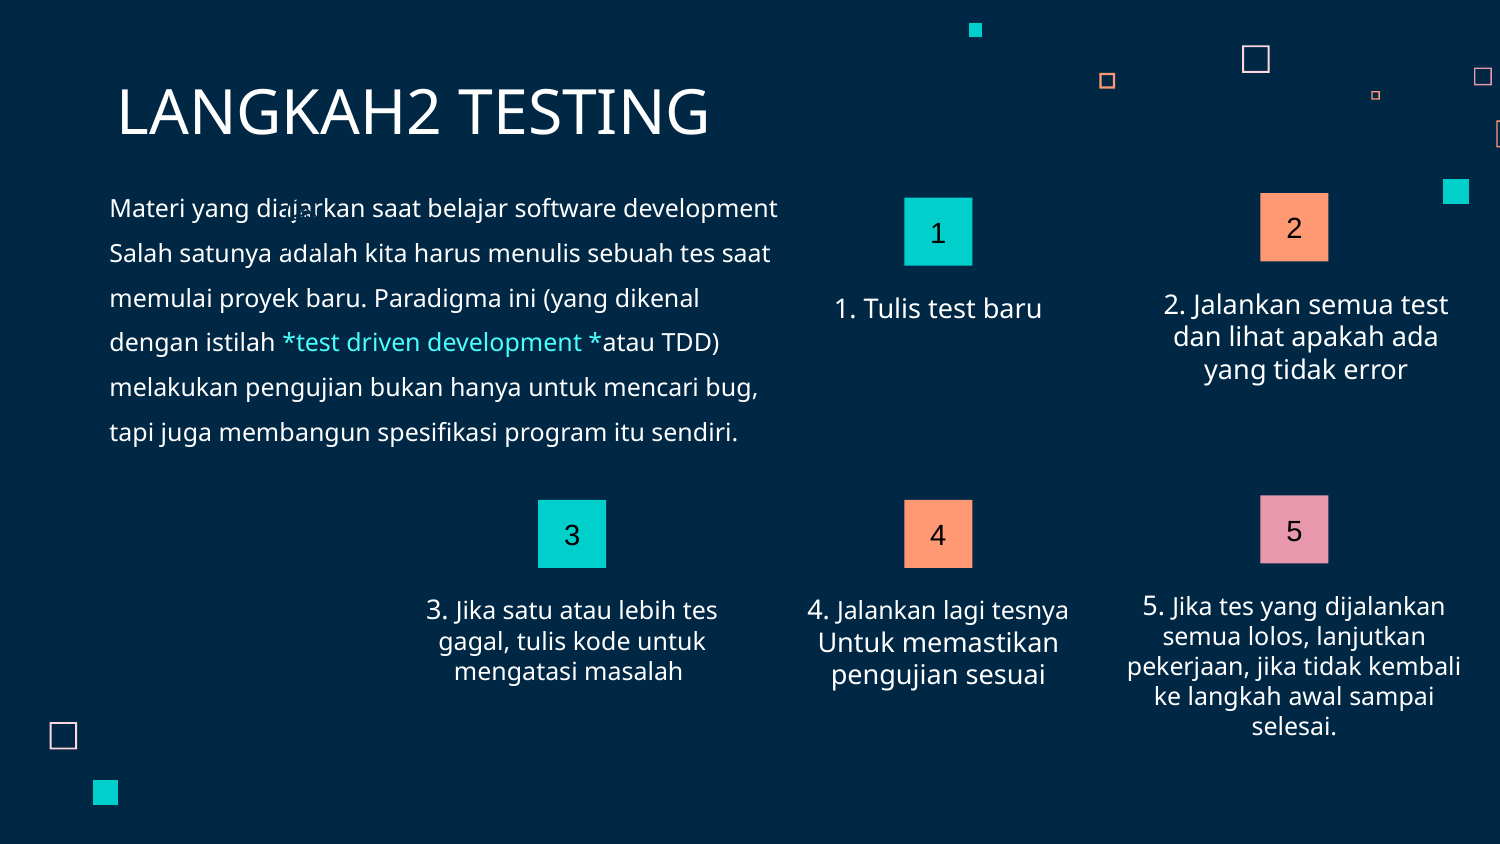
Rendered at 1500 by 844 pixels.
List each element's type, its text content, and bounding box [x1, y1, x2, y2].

text_box 1 [904, 197, 973, 266]
subtitle 3. Jika satu atau lebih tes gagal, tulis kode untuk mengatasi masalah [391, 577, 753, 713]
text_box 5 [1260, 495, 1329, 564]
text_box 3 [538, 499, 607, 568]
text_box 4 [904, 499, 973, 568]
title LANGKAH2 TESTING [101, 67, 878, 163]
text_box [279, 196, 323, 254]
subtitle 4. Jalankan lagi tesnya Untuk memastikan pengujian sesuai [768, 577, 1108, 713]
subtitle 5. Jika tes yang dijalankan semua lolos, lanjutkan pekerjaan, jika tidak kembali ke langkah awal sampai selesai. [1108, 573, 1481, 764]
subtitle 2. Jalankan semua test dan lihat apakah ada yang tidak error [1131, 272, 1481, 408]
subtitle 1. Tulis test baru [757, 276, 1119, 412]
subtitle Materi yang diajarkan saat belajar software development Salah satunya adalah kita harus menulis sebuah tes saat memulai proyek baru. Paradigma ini (yang dikenal dengan istilah *test driven development *atau TDD) melakukan pengujian bukan hanya untuk mencari bug, tapi juga membangun spesifikasi program itu sendiri. [19, 162, 808, 484]
text_box 2 [1260, 193, 1329, 262]
